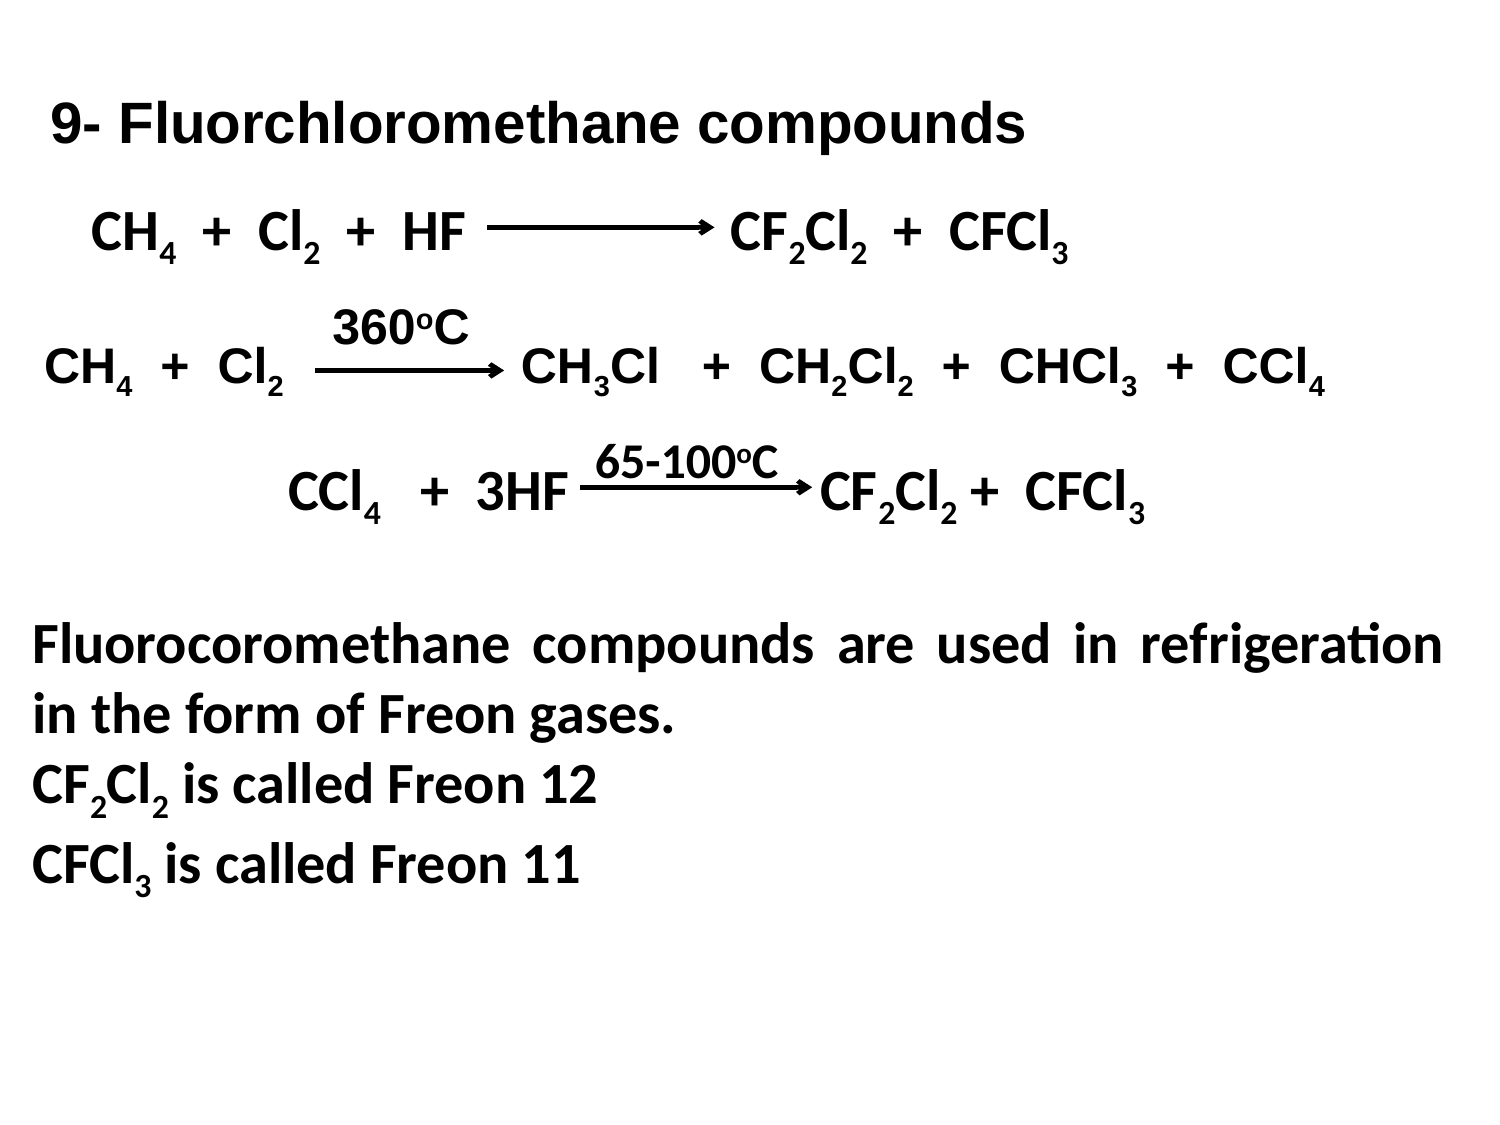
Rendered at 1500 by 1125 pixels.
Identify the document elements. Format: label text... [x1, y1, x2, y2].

text_box CH4 + Cl2 CH3Cl + CH2Cl2 + CHCl3 + CCl4 [29, 326, 1400, 410]
text_box Fluorocoromethane compounds are used in refrigeration in the form of Freon gases. CF2Cl2 is called Freon 12 CFCl3 is called Freon 11 [17, 597, 1459, 912]
text_box CCl4 + 3HF CF2Cl2 + CFCl3 [273, 444, 1317, 539]
text_box 65-100oC [580, 420, 813, 486]
text_box 9- Fluorchloromethane compounds [35, 78, 1043, 163]
text_box 360oC [303, 287, 485, 362]
text_box CH4 + Cl2 + HF CF2Cl2 + CFCl3 [77, 184, 1084, 279]
